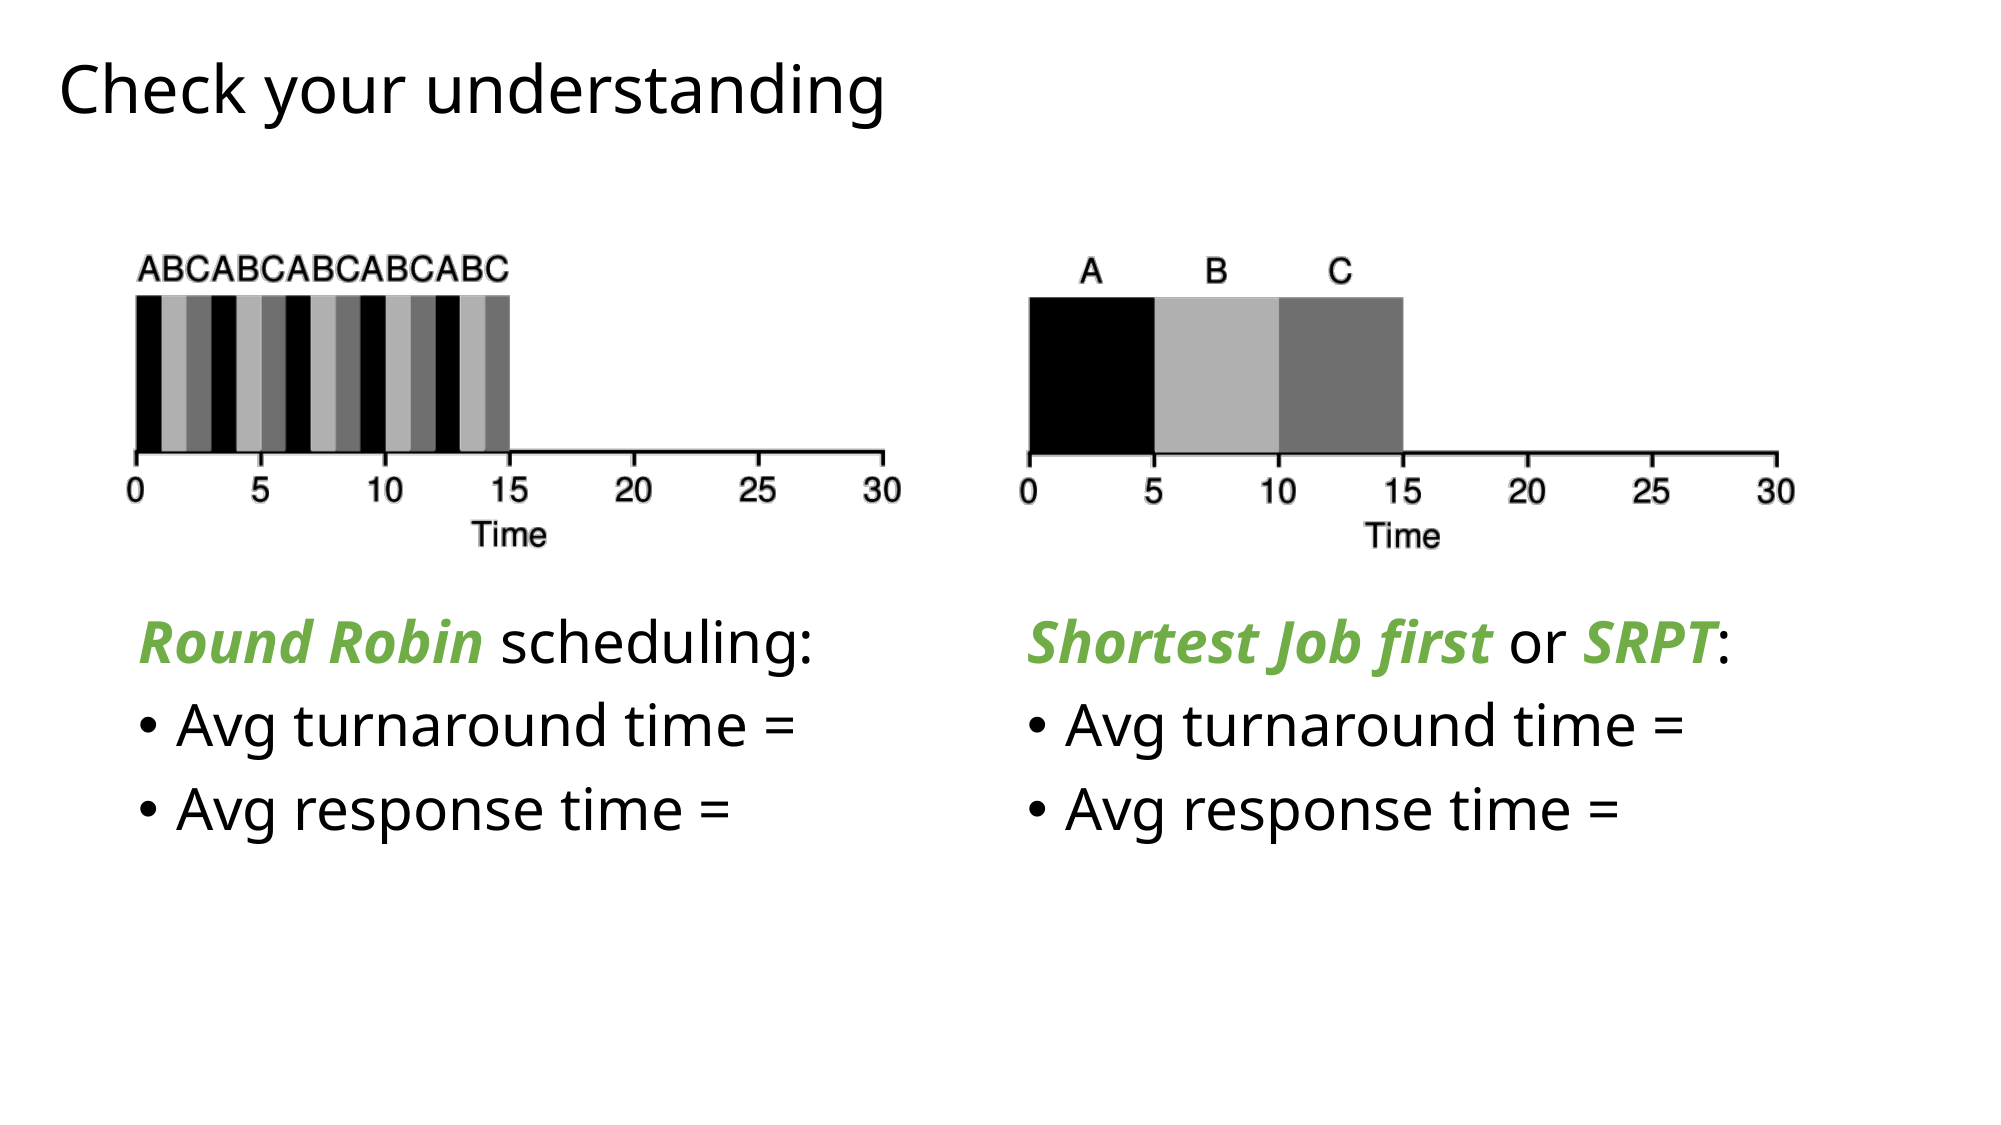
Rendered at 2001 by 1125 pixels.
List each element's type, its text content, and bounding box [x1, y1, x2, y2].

picture [123, 241, 907, 569]
title Check your understanding [43, 25, 1953, 158]
list Round Robin scheduling: Avg turnaround time = Avg response time = [123, 605, 988, 1101]
picture [1012, 241, 1805, 567]
list Shortest Job first or SRPT: Avg turnaround time = Avg response time = [1012, 605, 1953, 1101]
